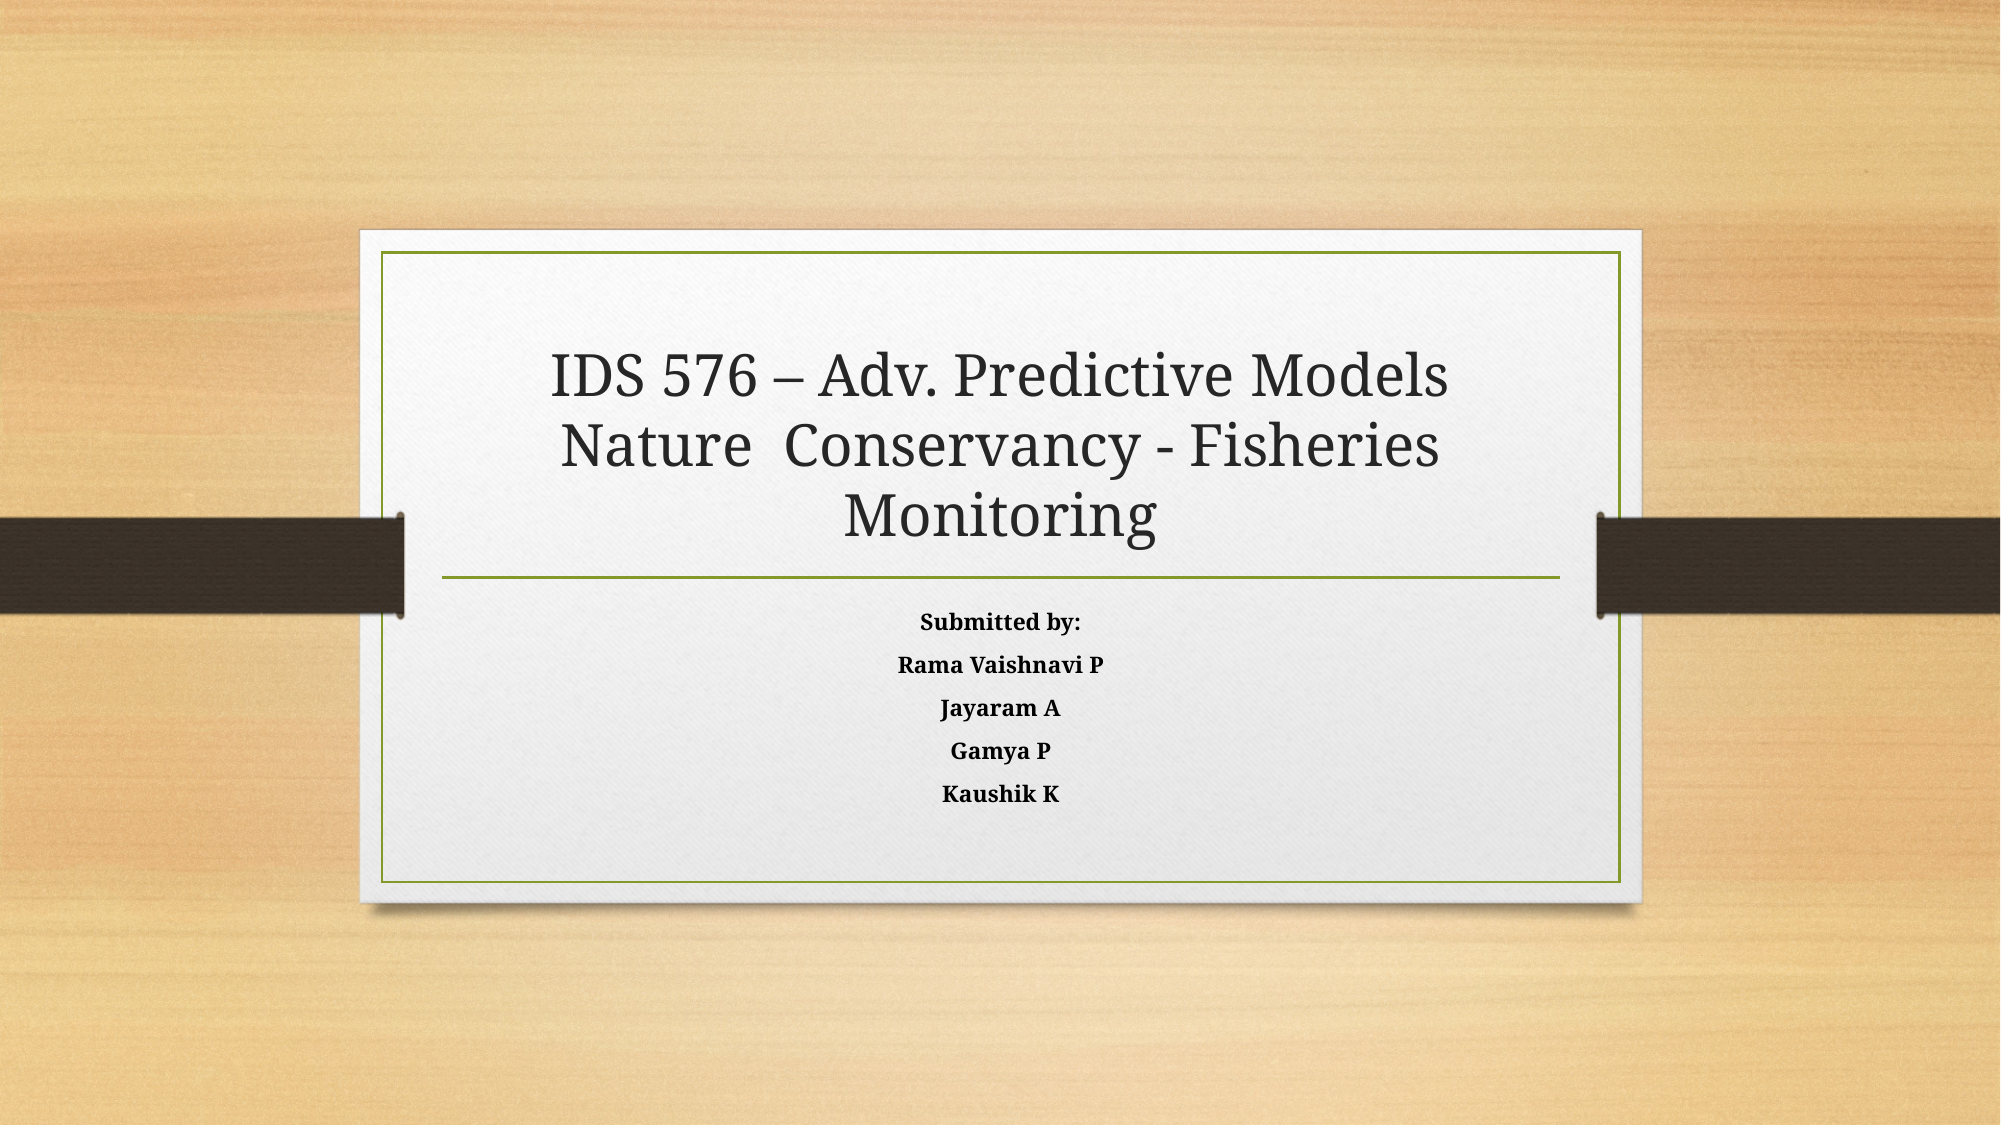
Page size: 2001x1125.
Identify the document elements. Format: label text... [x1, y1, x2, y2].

title IDS 576 – Adv. Predictive Models Nature Conservancy - Fisheries Monitoring [441, 306, 1560, 556]
picture [0, 0, 2001, 1125]
subtitle Submitted by: Rama Vaishnavi P Jayaram A Gamya P Kaushik K [441, 600, 1560, 817]
